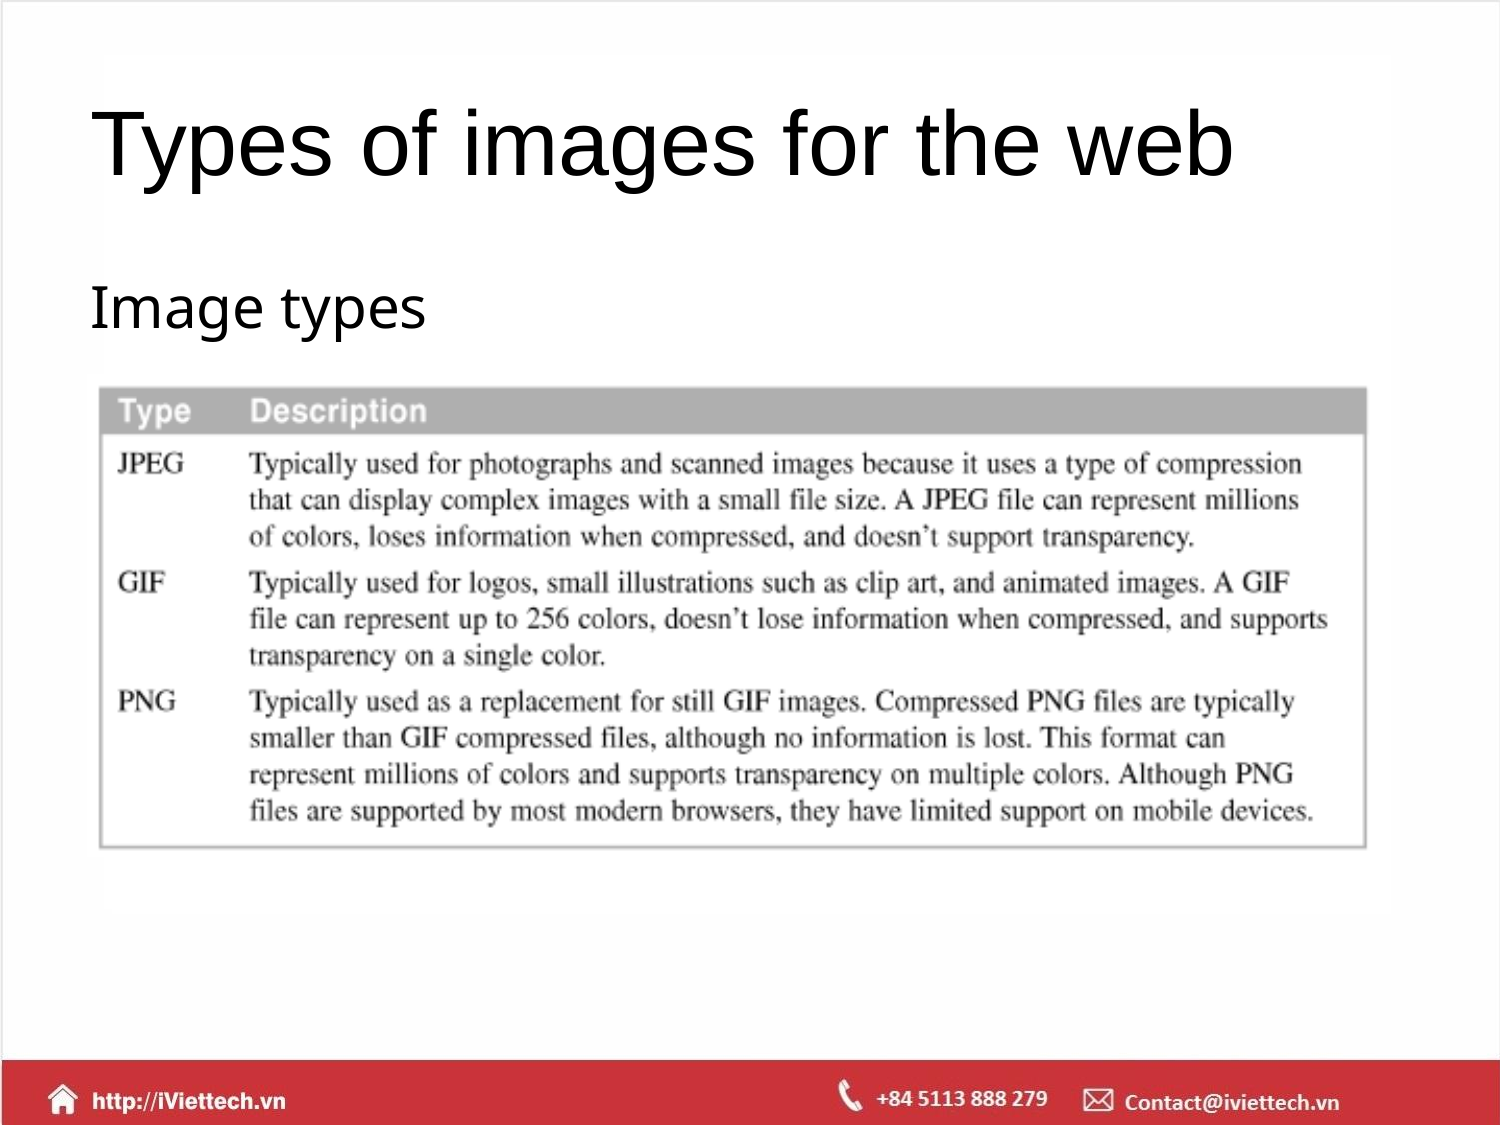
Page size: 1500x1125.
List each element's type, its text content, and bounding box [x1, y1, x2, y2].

list Image types [75, 262, 1425, 1005]
picture [0, 0, 1500, 1125]
title Types of images for the web [75, 45, 1425, 233]
